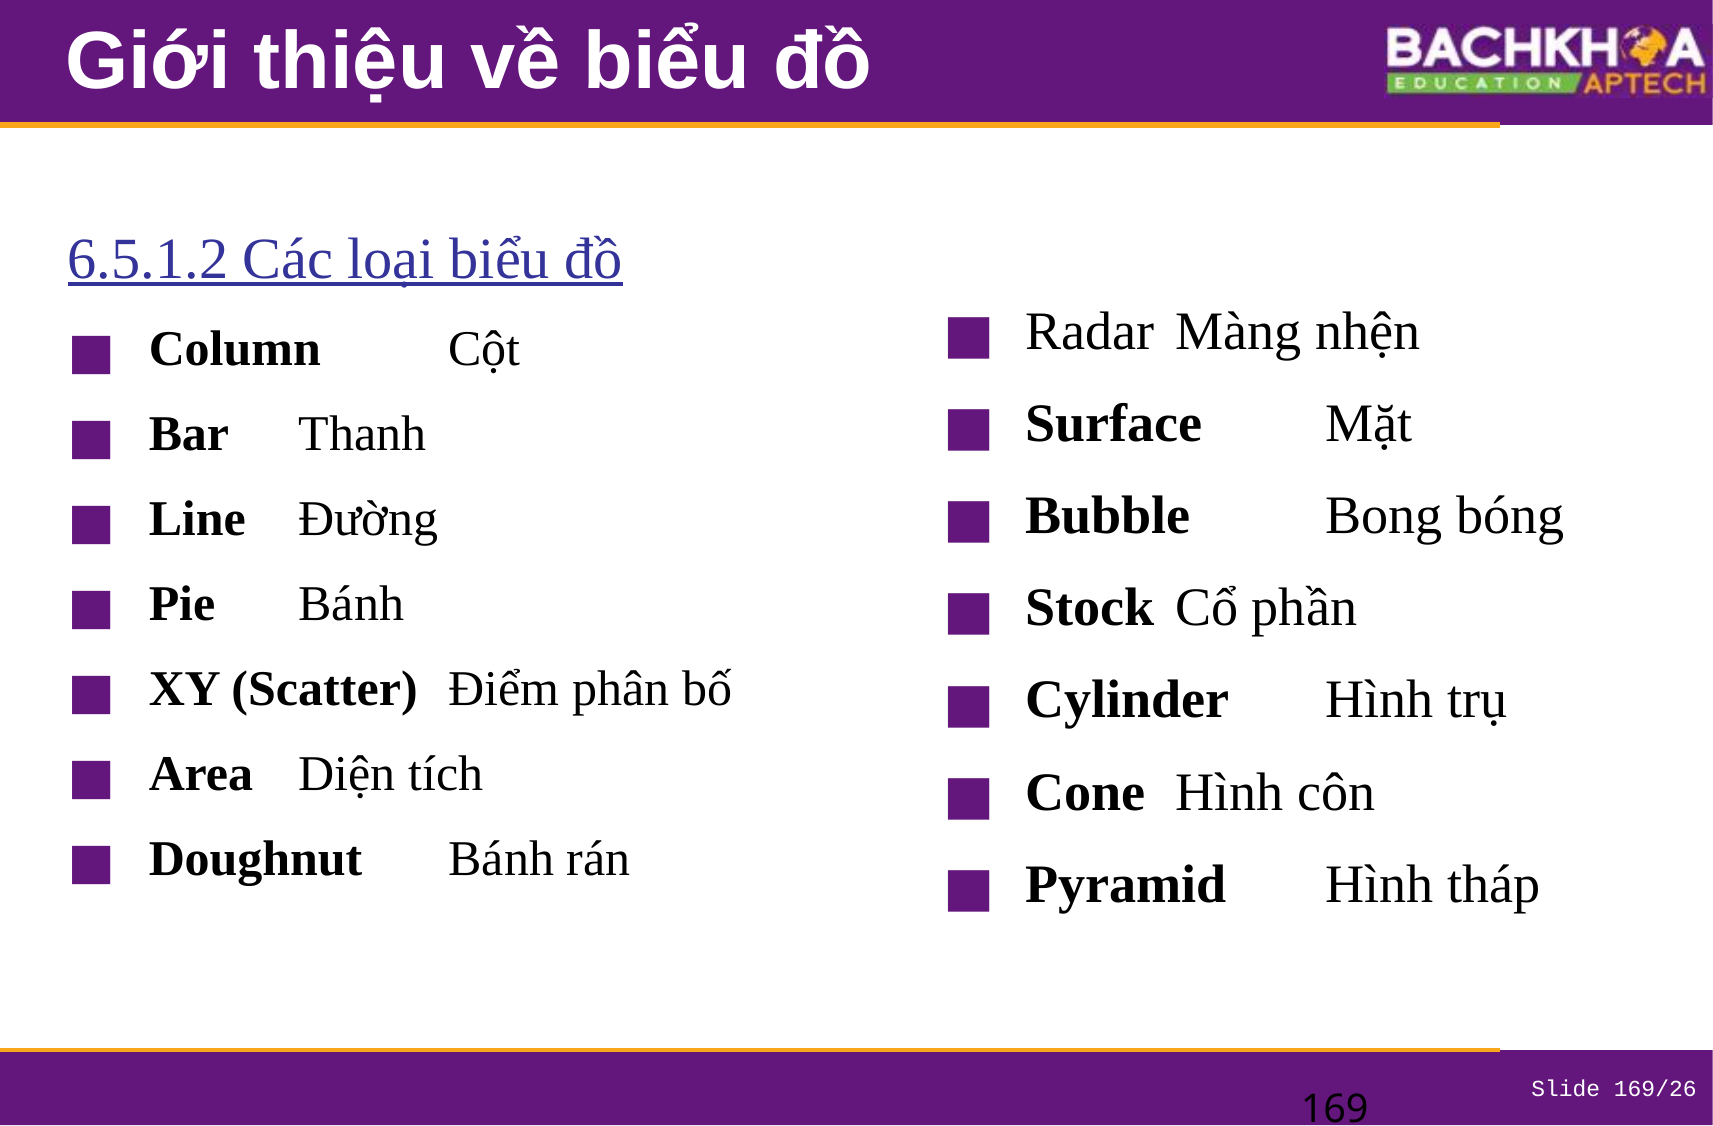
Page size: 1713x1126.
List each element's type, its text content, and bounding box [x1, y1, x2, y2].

title Giới thiệu về biểu đồ [42, 7, 1670, 125]
list Radar Màng nhện Surface Mặt Bubble Bong bóng Stock Cổ phần Cylinder Hình trụ Cone Hình côn Pyramid Hình tháp [927, 287, 1713, 1026]
list 6.5.1.2 Các loại biểu đồ Column Cột Bar Thanh Line Đường Pie Bánh XY (Scatter) Điểm phân bố Area Diện tích Doughnut Bánh rán [51, 212, 1028, 1038]
picture [1670, 24, 1713, 98]
text_box ‹#› [1284, 1075, 1685, 1126]
